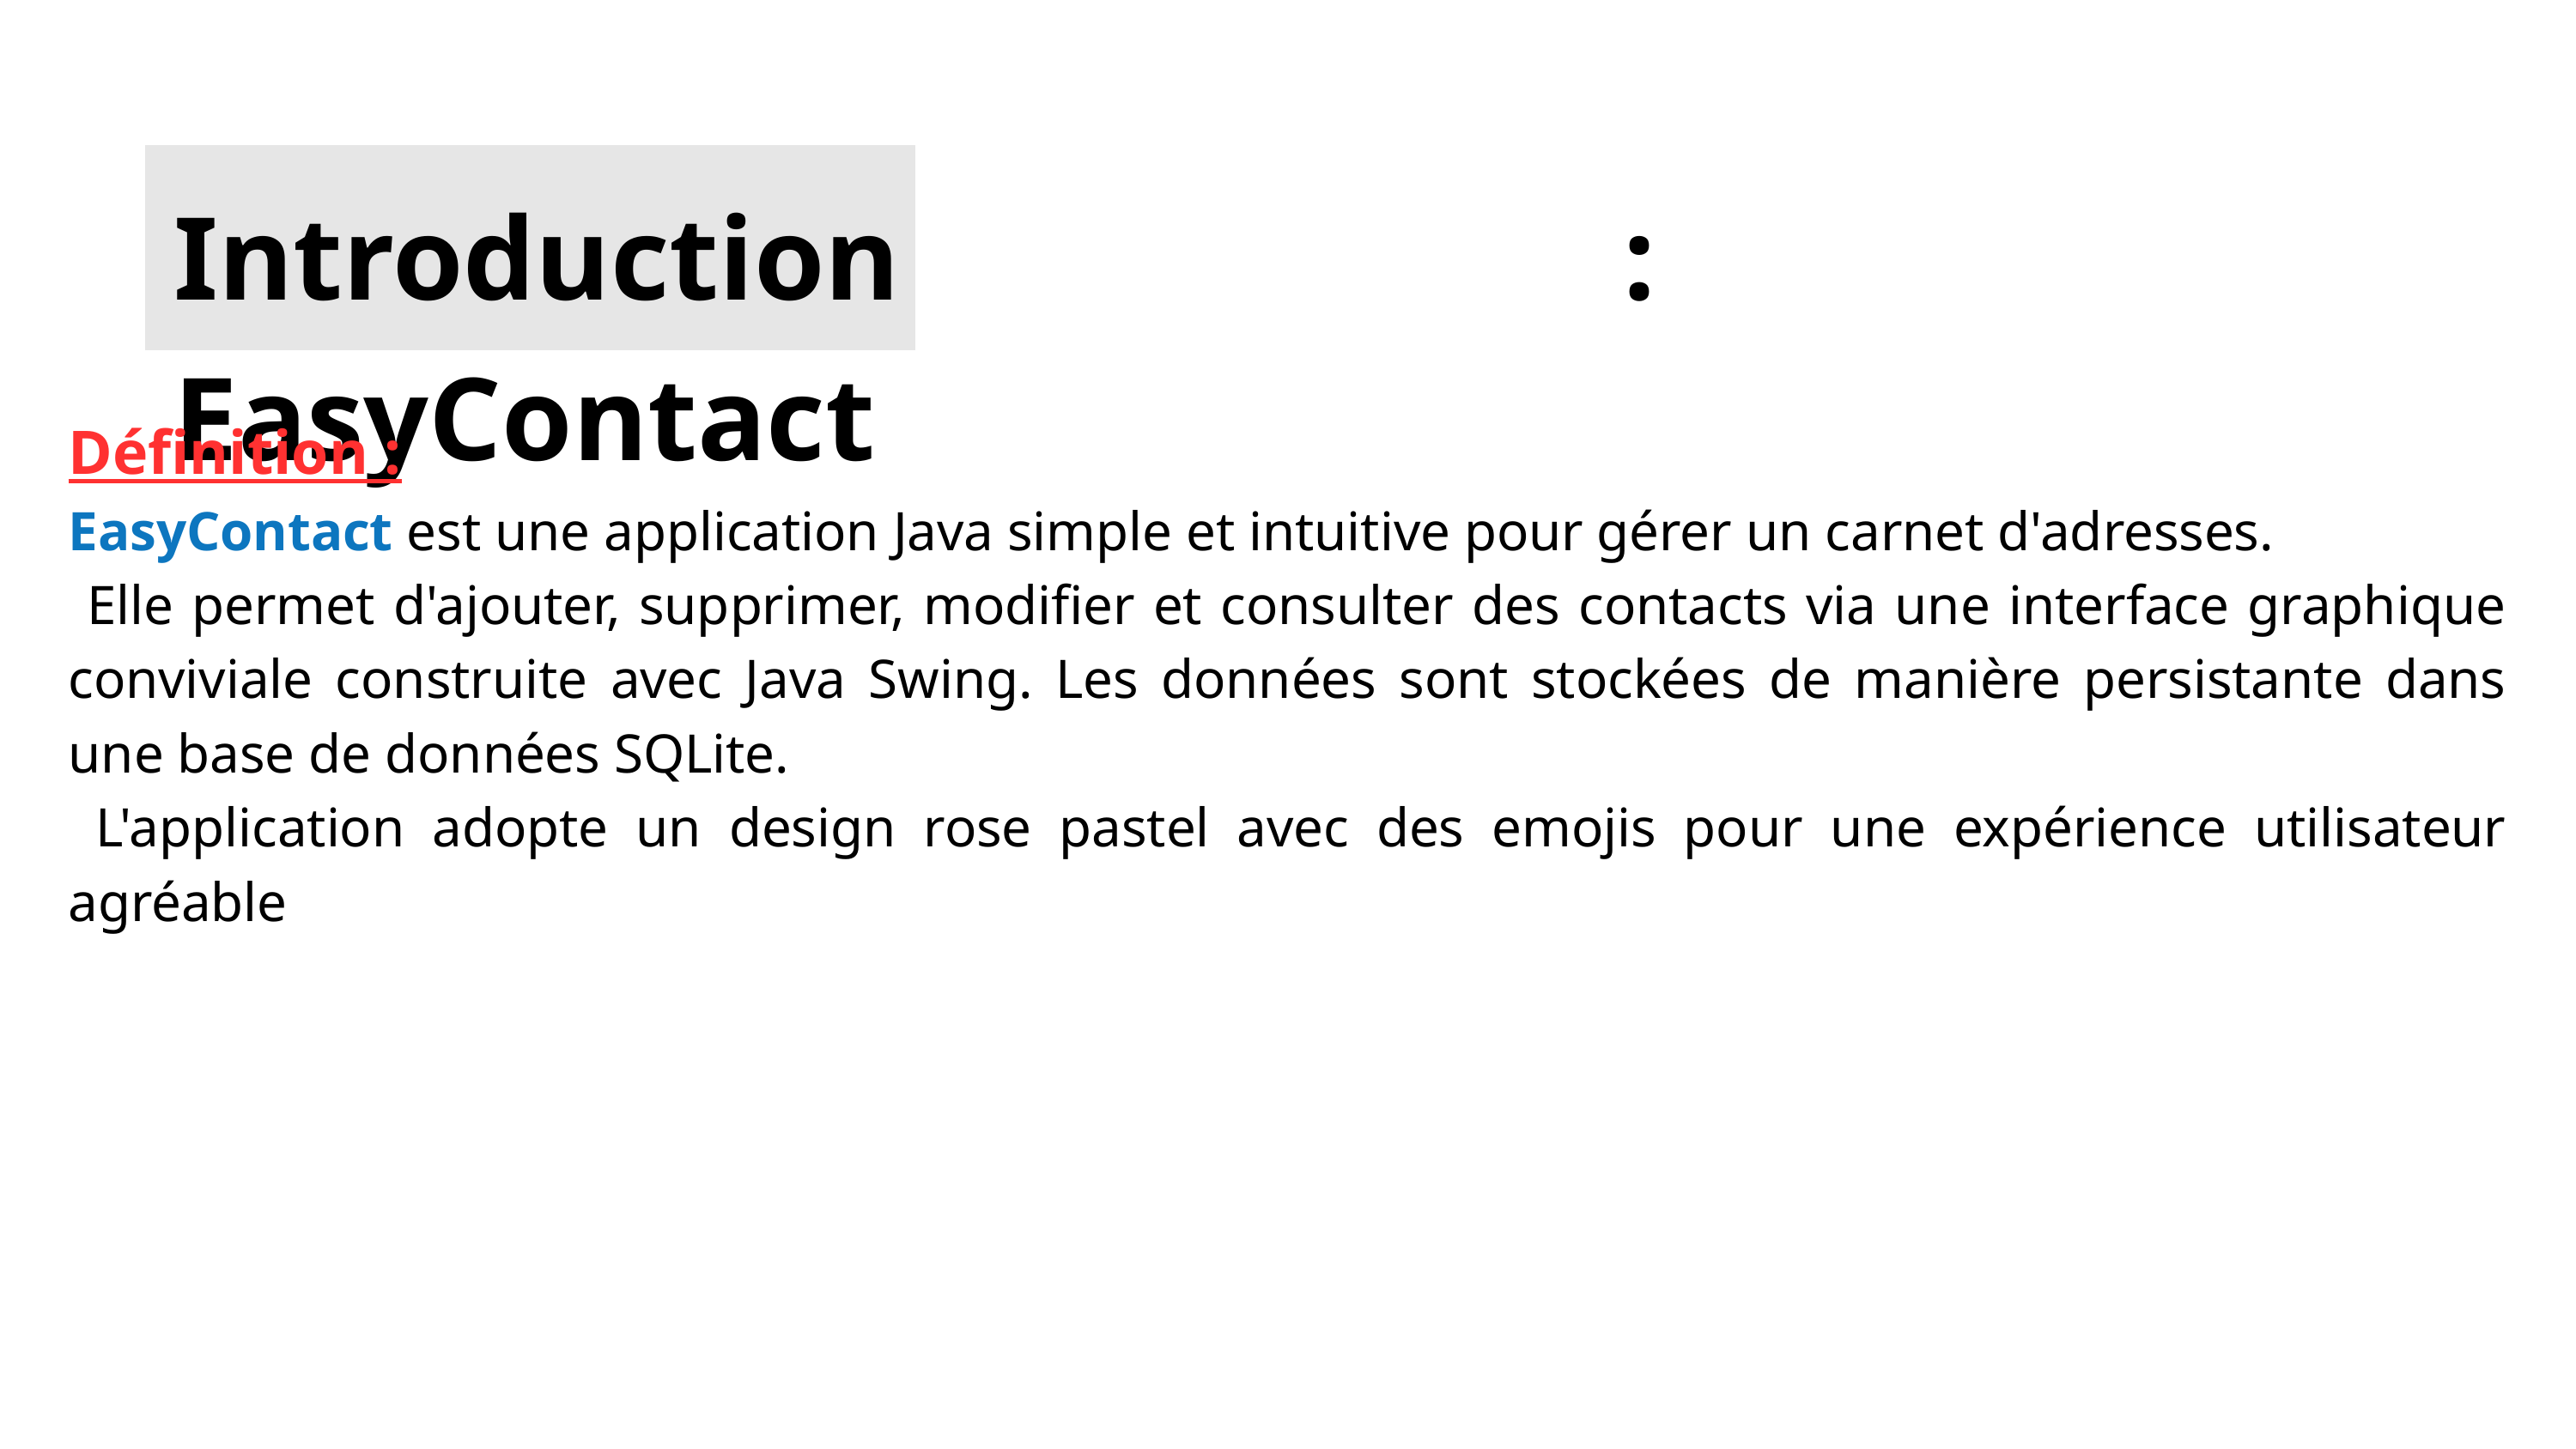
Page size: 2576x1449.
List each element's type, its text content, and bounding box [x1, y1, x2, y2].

text_box Introduction : EasyContact [173, 162, 422, 402]
text_box Définition : EasyContact est une application Java simple et intuitive pour gérer un carnet d'adresses. Elle permet d'ajouter, supprimer, modifier et consulter des contacts via une interface graphique conviviale construite avec Java Swing. Les données sont stockées de manière persistante dans une base de données SQLite. L'application adopte un design rose pastel avec des emojis pour une expérience utilisateur agréable [68, 402, 2508, 1189]
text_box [427, 0, 633, 633]
text_box Introduction : EasyContact [638, 162, 1656, 402]
